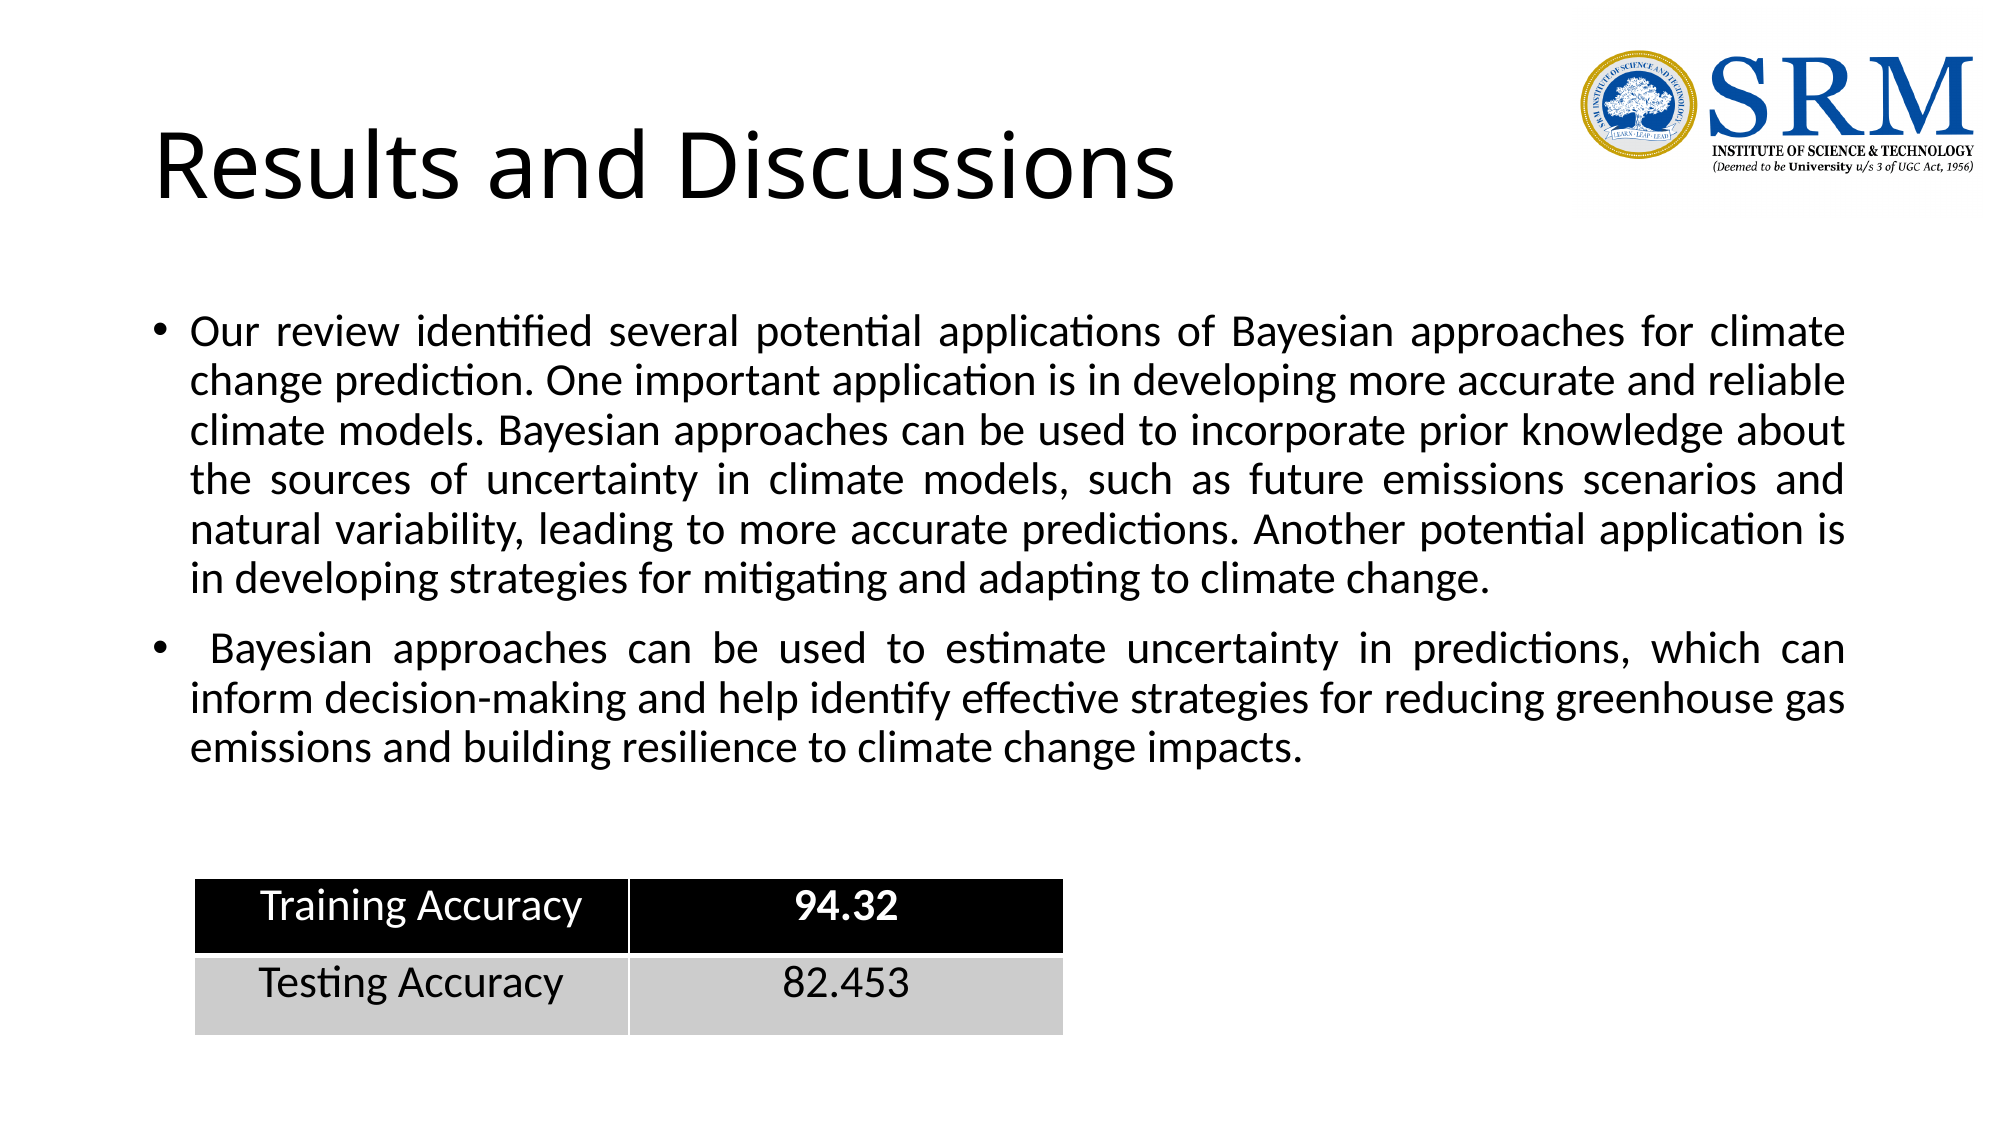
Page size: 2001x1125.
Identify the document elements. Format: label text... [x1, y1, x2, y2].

title Results and Discussions [137, 59, 1863, 278]
picture [1572, 6, 1983, 218]
table_header 94.32 [630, 879, 1063, 953]
list Our review identified several potential applications of Bayesian approaches for climate change prediction. One important application is in developing more accurate and reliable climate models. Bayesian approaches can be used to incorporate prior knowledge about the sources of uncertainty in climate models, such as future emissions scenarios and natural variability, leading to more accurate predictions. Another potential application is in developing strategies for mitigating and adapting to climate change. Bayesian approaches can be used to estimate uncertainty in predictions, which can inform decision-making and help identify effective strategies for reducing greenhouse gas emissions and building resilience to climate change impacts. [137, 299, 1863, 1014]
table_cell 82.453 [630, 958, 1063, 1035]
table_header Training Accuracy [195, 879, 628, 953]
table_cell Testing Accuracy [195, 958, 628, 1035]
